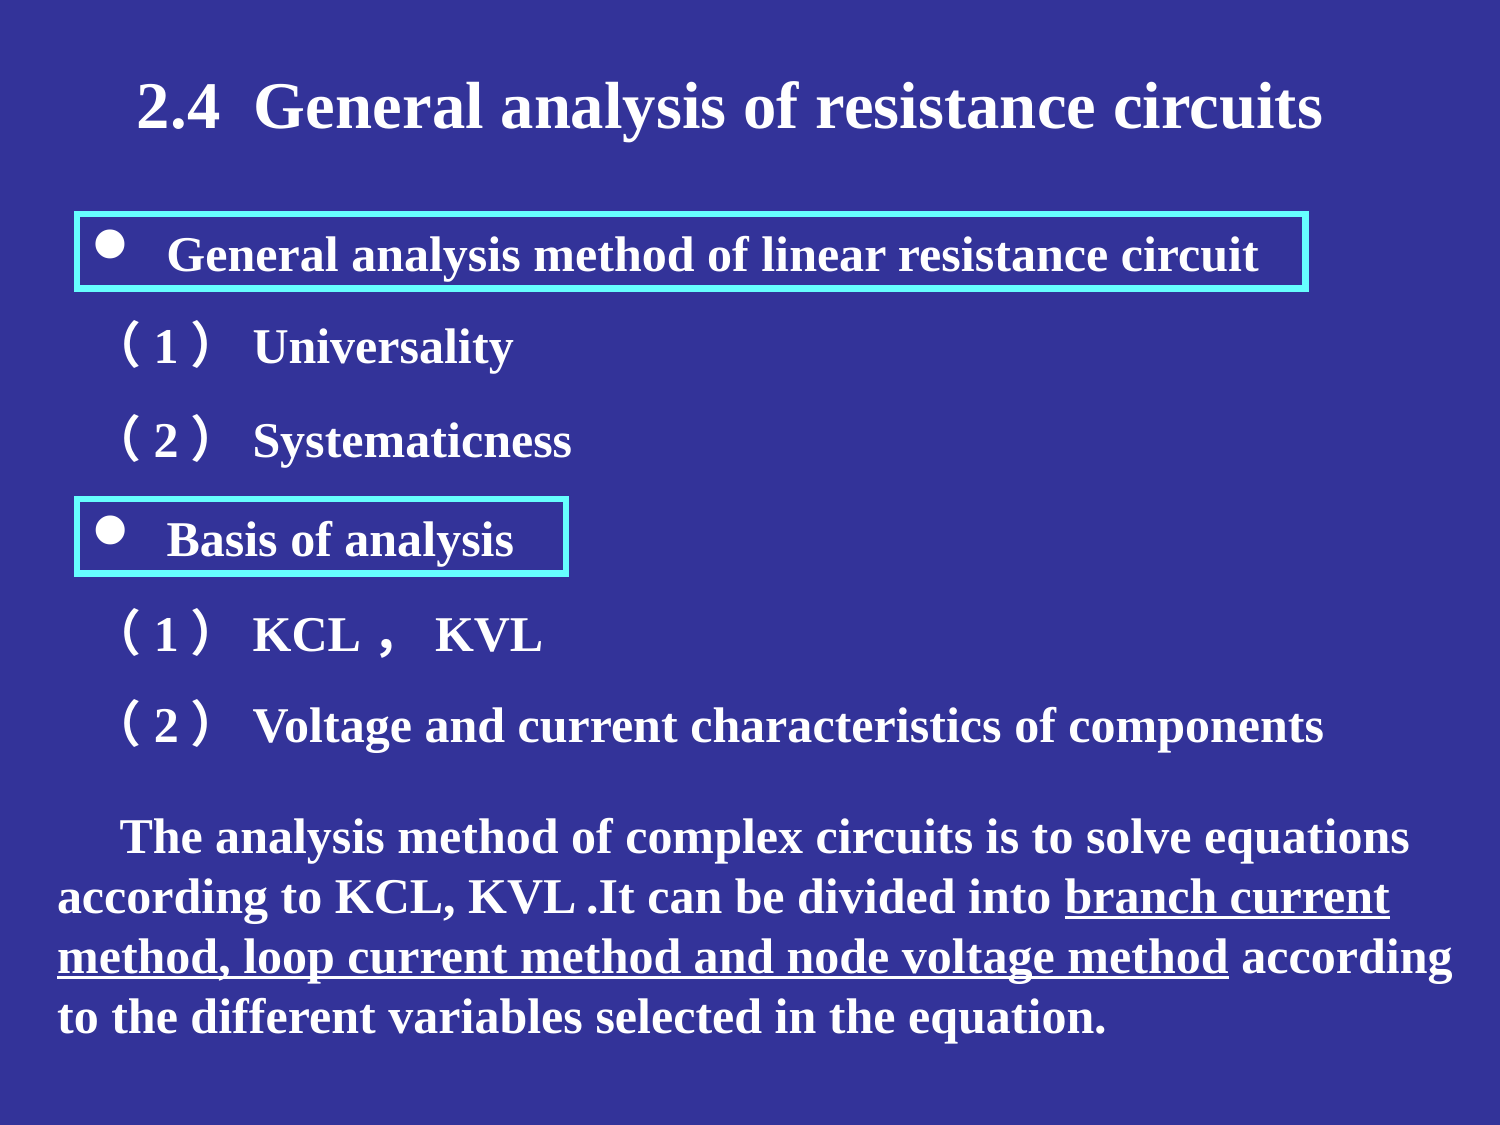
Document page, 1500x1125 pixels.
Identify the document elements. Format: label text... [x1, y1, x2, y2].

text_box （2）Voltage and current characteristics of components [77, 685, 1481, 760]
text_box 2.4 General analysis of resistance circuits [122, 54, 1409, 150]
text_box Basis of analysis [76, 498, 567, 574]
text_box （2）Systematicness [76, 399, 1481, 475]
text_box The analysis method of complex circuits is to solve equations according to KCL, KVL .It can be divided into branch current method, loop current method and node voltage method according to the different variables selected in the equation. [42, 795, 1481, 1051]
text_box General analysis method of linear resistance circuit [76, 213, 1306, 289]
text_box （1）Universality [76, 306, 1306, 381]
text_box （1）KCL，KVL [76, 594, 1117, 669]
